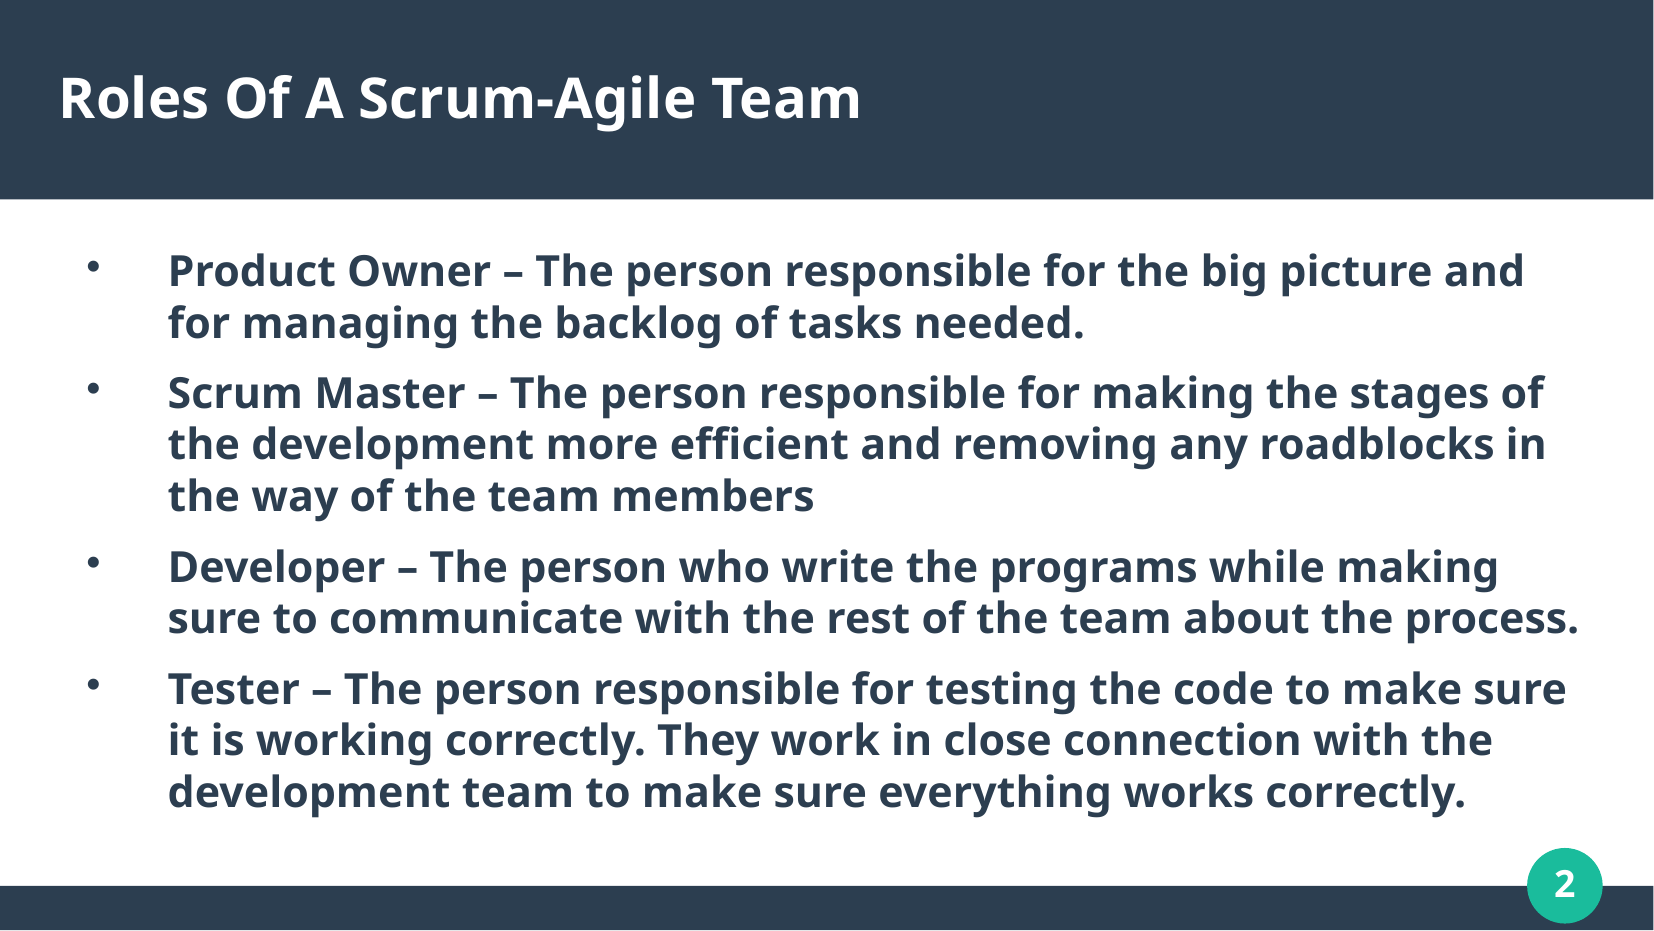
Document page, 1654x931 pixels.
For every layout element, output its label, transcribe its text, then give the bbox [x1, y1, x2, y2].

text_box Product Owner – The person responsible for the big picture and for managing the backlog of tasks needed. Scrum Master – The person responsible for making the stages of the development more efficient and removing any roadblocks in the way of the team members Developer – The person who write the programs while making sure to communicate with the rest of the team about the process. Tester – The person responsible for testing the code to make sure it is working correctly. They work in close connection with the development team to make sure everything works correctly. [58, 243, 1595, 864]
text_box Roles Of A Scrum-Agile Team [58, 36, 1595, 156]
